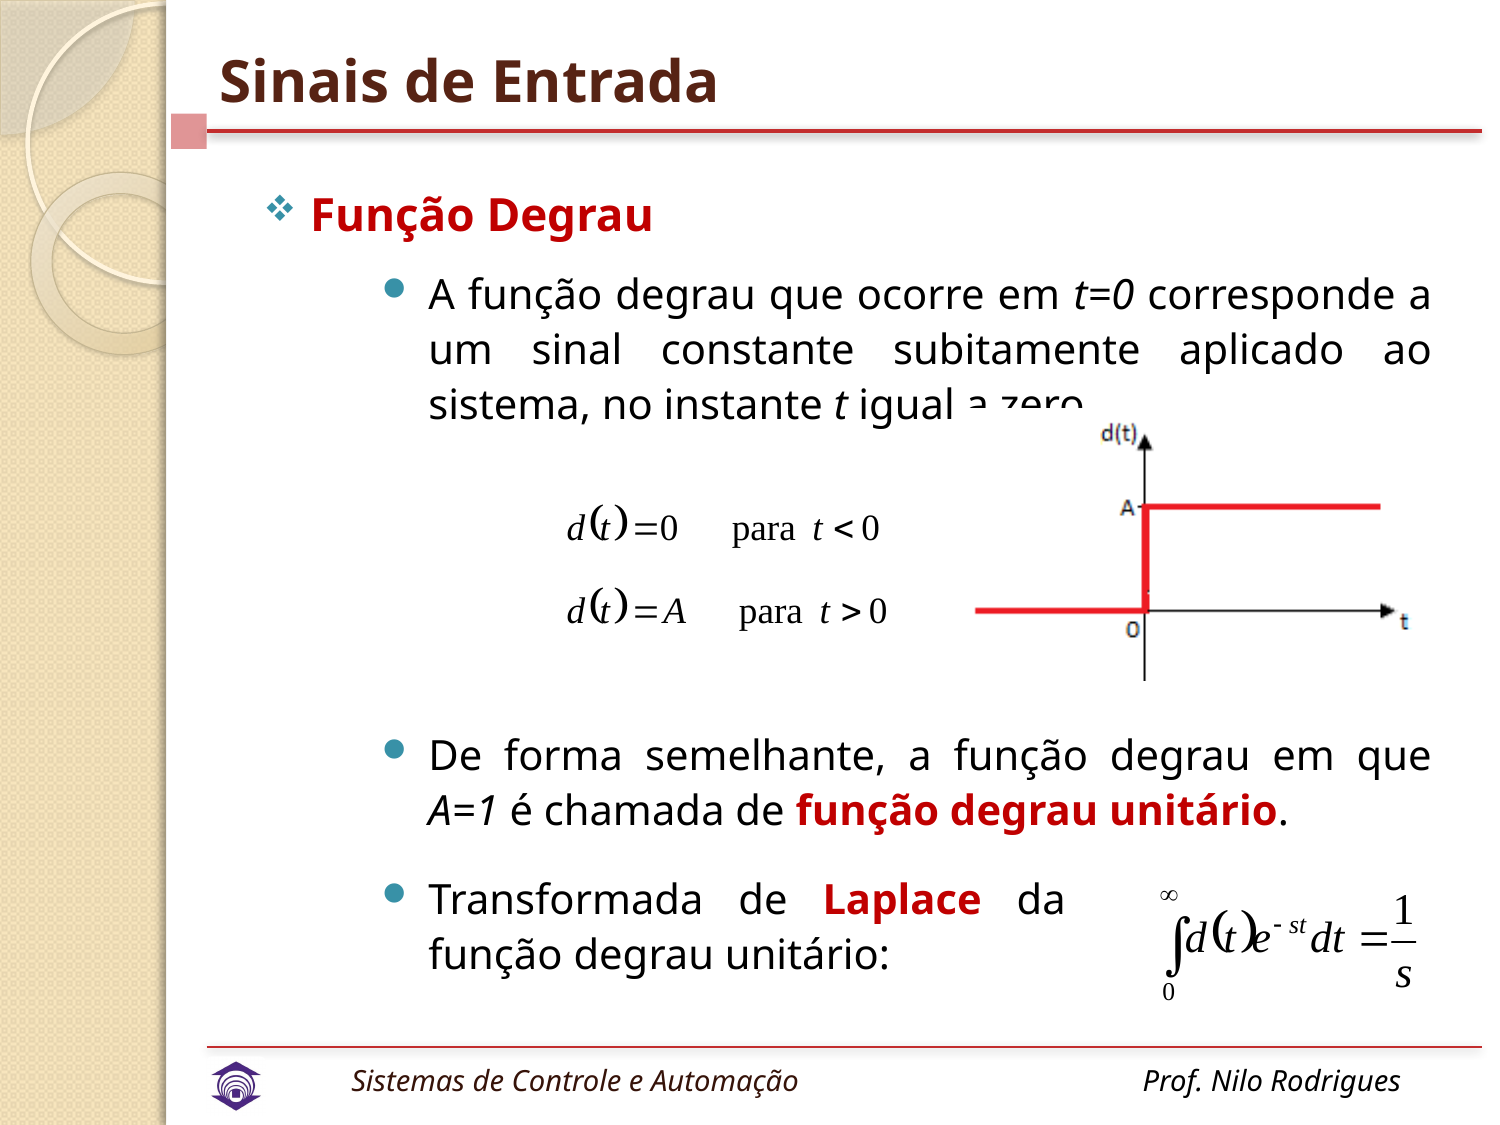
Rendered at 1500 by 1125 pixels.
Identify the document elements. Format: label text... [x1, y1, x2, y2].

picture [206, 1056, 266, 1116]
title Sinais de Entrada [205, 20, 1436, 126]
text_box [1152, 872, 1424, 1012]
text_box Transformada de Laplace da função degrau unitário: [353, 860, 1081, 944]
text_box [560, 585, 893, 639]
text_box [560, 503, 887, 557]
list Função Degrau [235, 172, 1459, 244]
text_box A função degrau que ocorre em t=0 corresponde a um sinal constante subitamente aplicado ao sistema, no instante t igual a zero. [353, 255, 1447, 433]
text_box De forma semelhante, a função degrau em que A=1 é chamada de função degrau unitário. [353, 715, 1447, 858]
picture [962, 408, 1426, 681]
text_box [169, 111, 209, 151]
